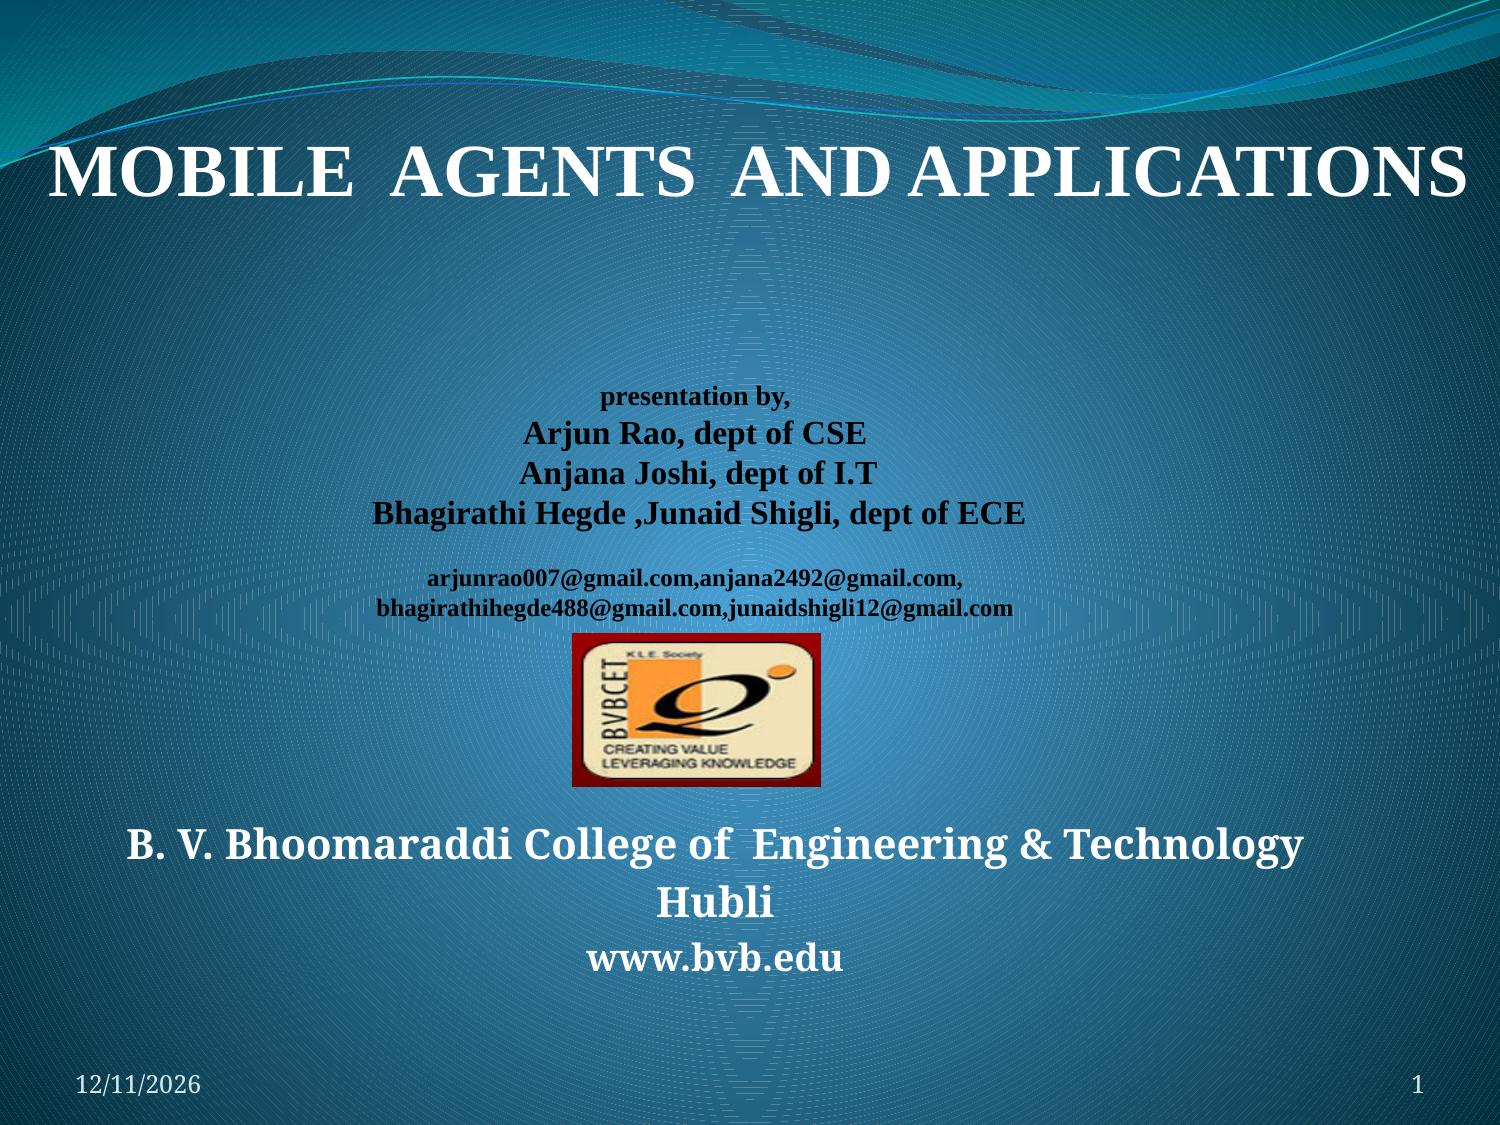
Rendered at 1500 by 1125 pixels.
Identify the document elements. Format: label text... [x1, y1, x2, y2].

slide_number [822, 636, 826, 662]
text_box MOBILE AGENTS AND APPLICATIONS [0, 113, 1500, 379]
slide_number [75, 1042, 425, 1103]
subtitle B. V. Bhoomaraddi College of Engineering & Technology Hubli www.bvb.edu [53, 810, 1388, 1059]
title presentation by, Arjun Rao, dept of CSE Anjana Joshi, dept of I.T Bhagirathi Hegde ,Junaid Shigli, dept of ECE arjunrao007@gmail.com,anjana2492@gmail.com, bhagirathihegde488@gmail.com,junaidshigli12@gmail.com [64, 373, 1329, 662]
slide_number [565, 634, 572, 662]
picture [572, 633, 822, 788]
slide_number 1 [1299, 1042, 1425, 1103]
